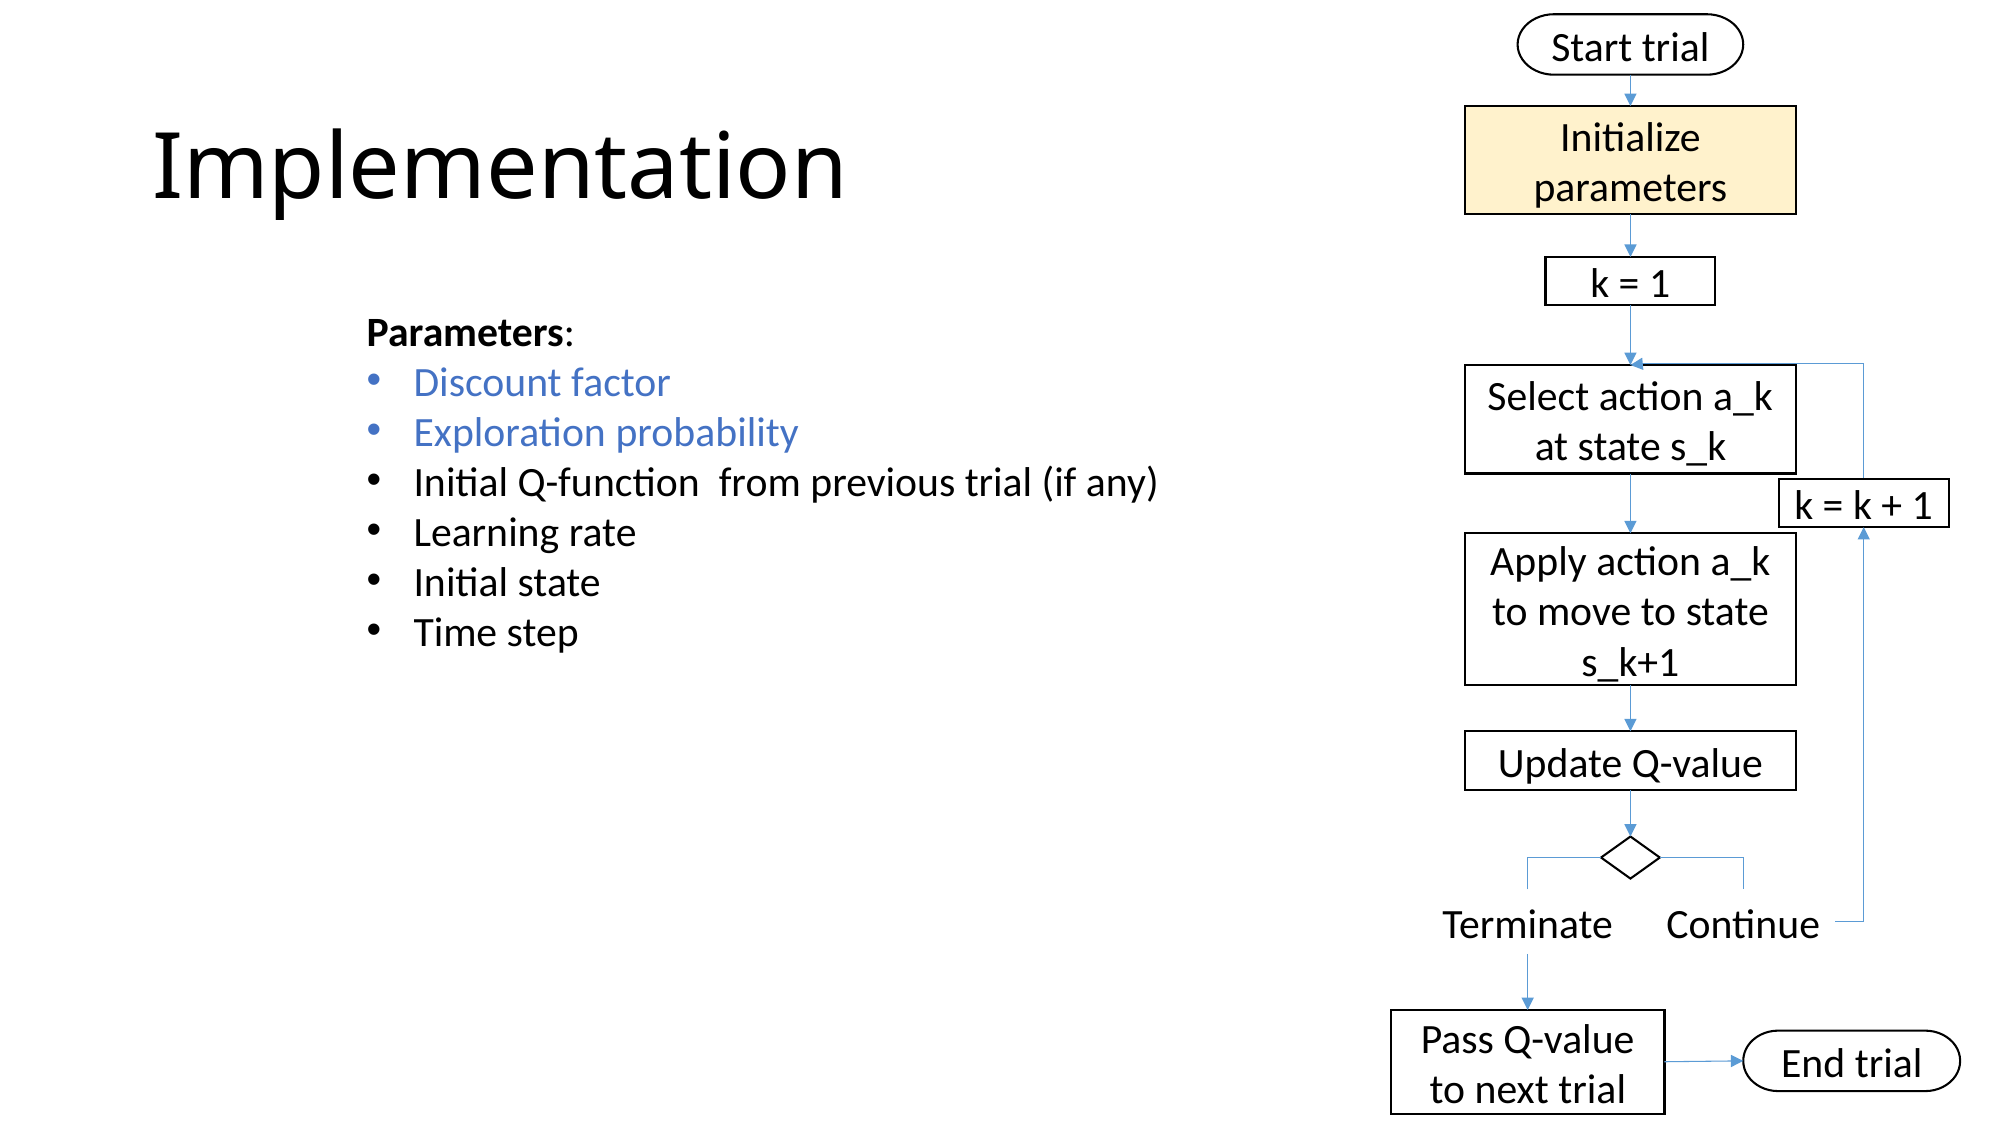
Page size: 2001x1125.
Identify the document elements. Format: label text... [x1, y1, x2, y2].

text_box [1390, 14, 1961, 1114]
title Implementation [137, 59, 1390, 278]
